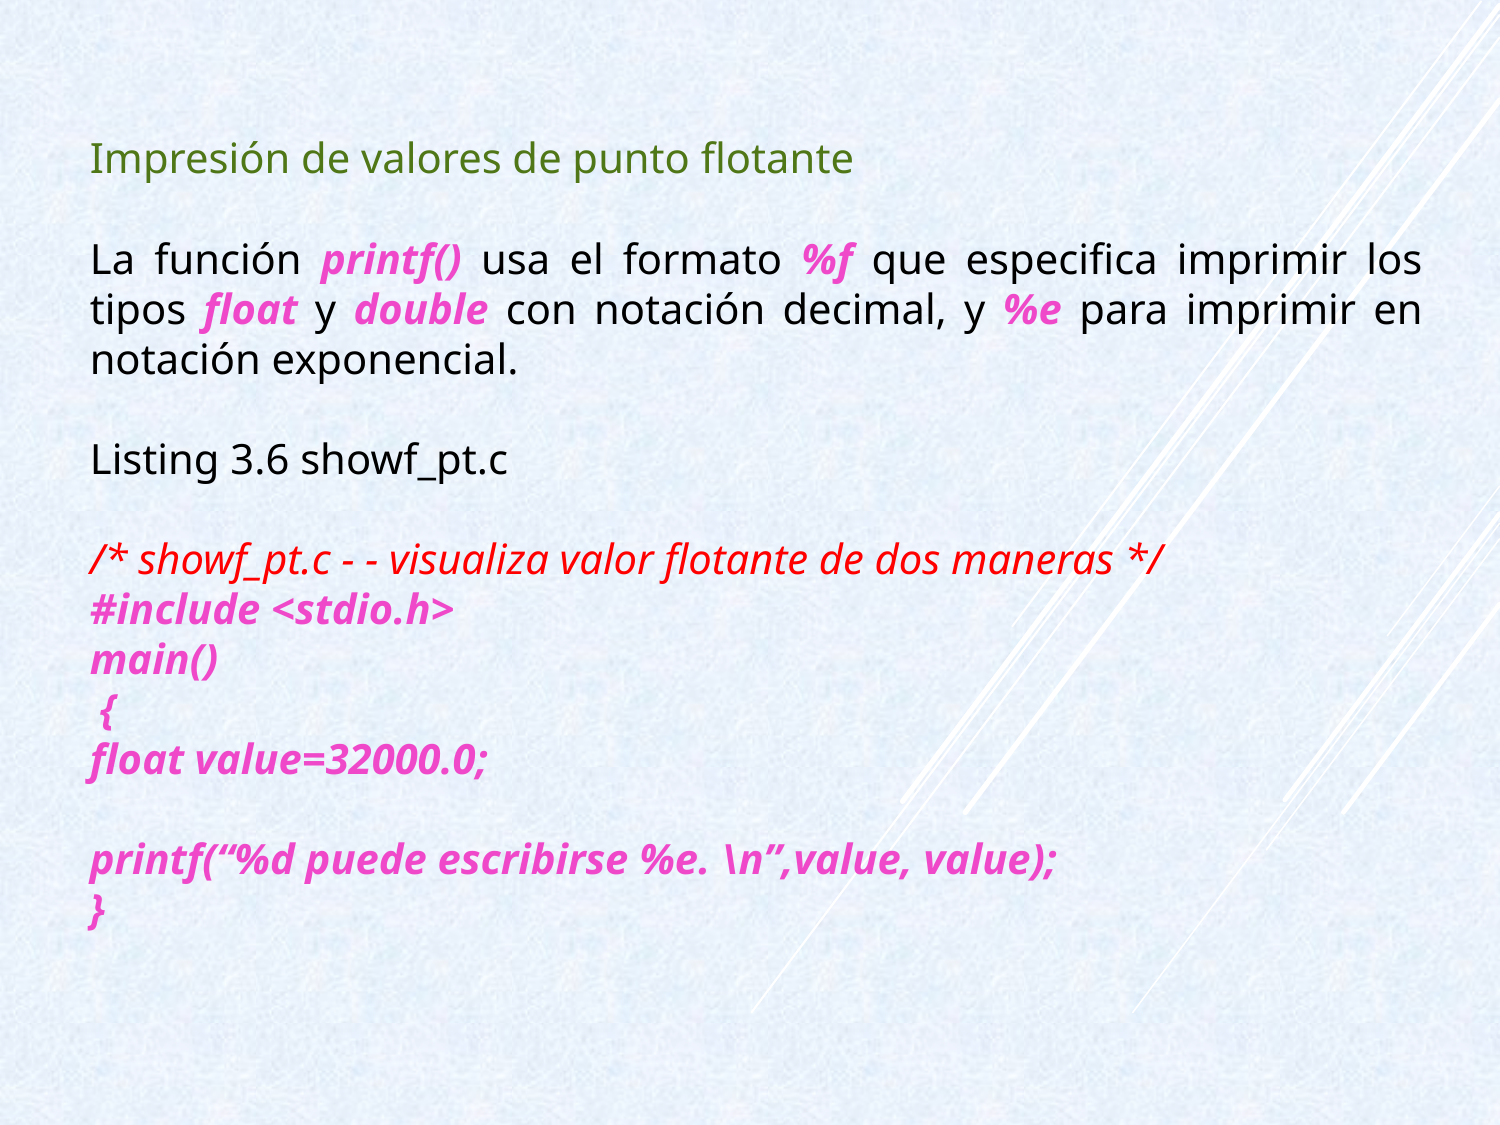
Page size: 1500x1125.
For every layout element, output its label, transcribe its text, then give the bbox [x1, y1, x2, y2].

text_box Impresión de valores de punto flotante La función printf() usa el formato %f que especifica imprimir los tipos float y double con notación decimal, y %e para imprimir en notación exponencial. Listing 3.6 showf_pt.c /* showf_pt.c - - visualiza valor flotante de dos maneras */ #include <stdio.h> main() { float value=32000.0; printf(“%d puede escribirse %e. \n”,value, value); } [74, 124, 1438, 940]
